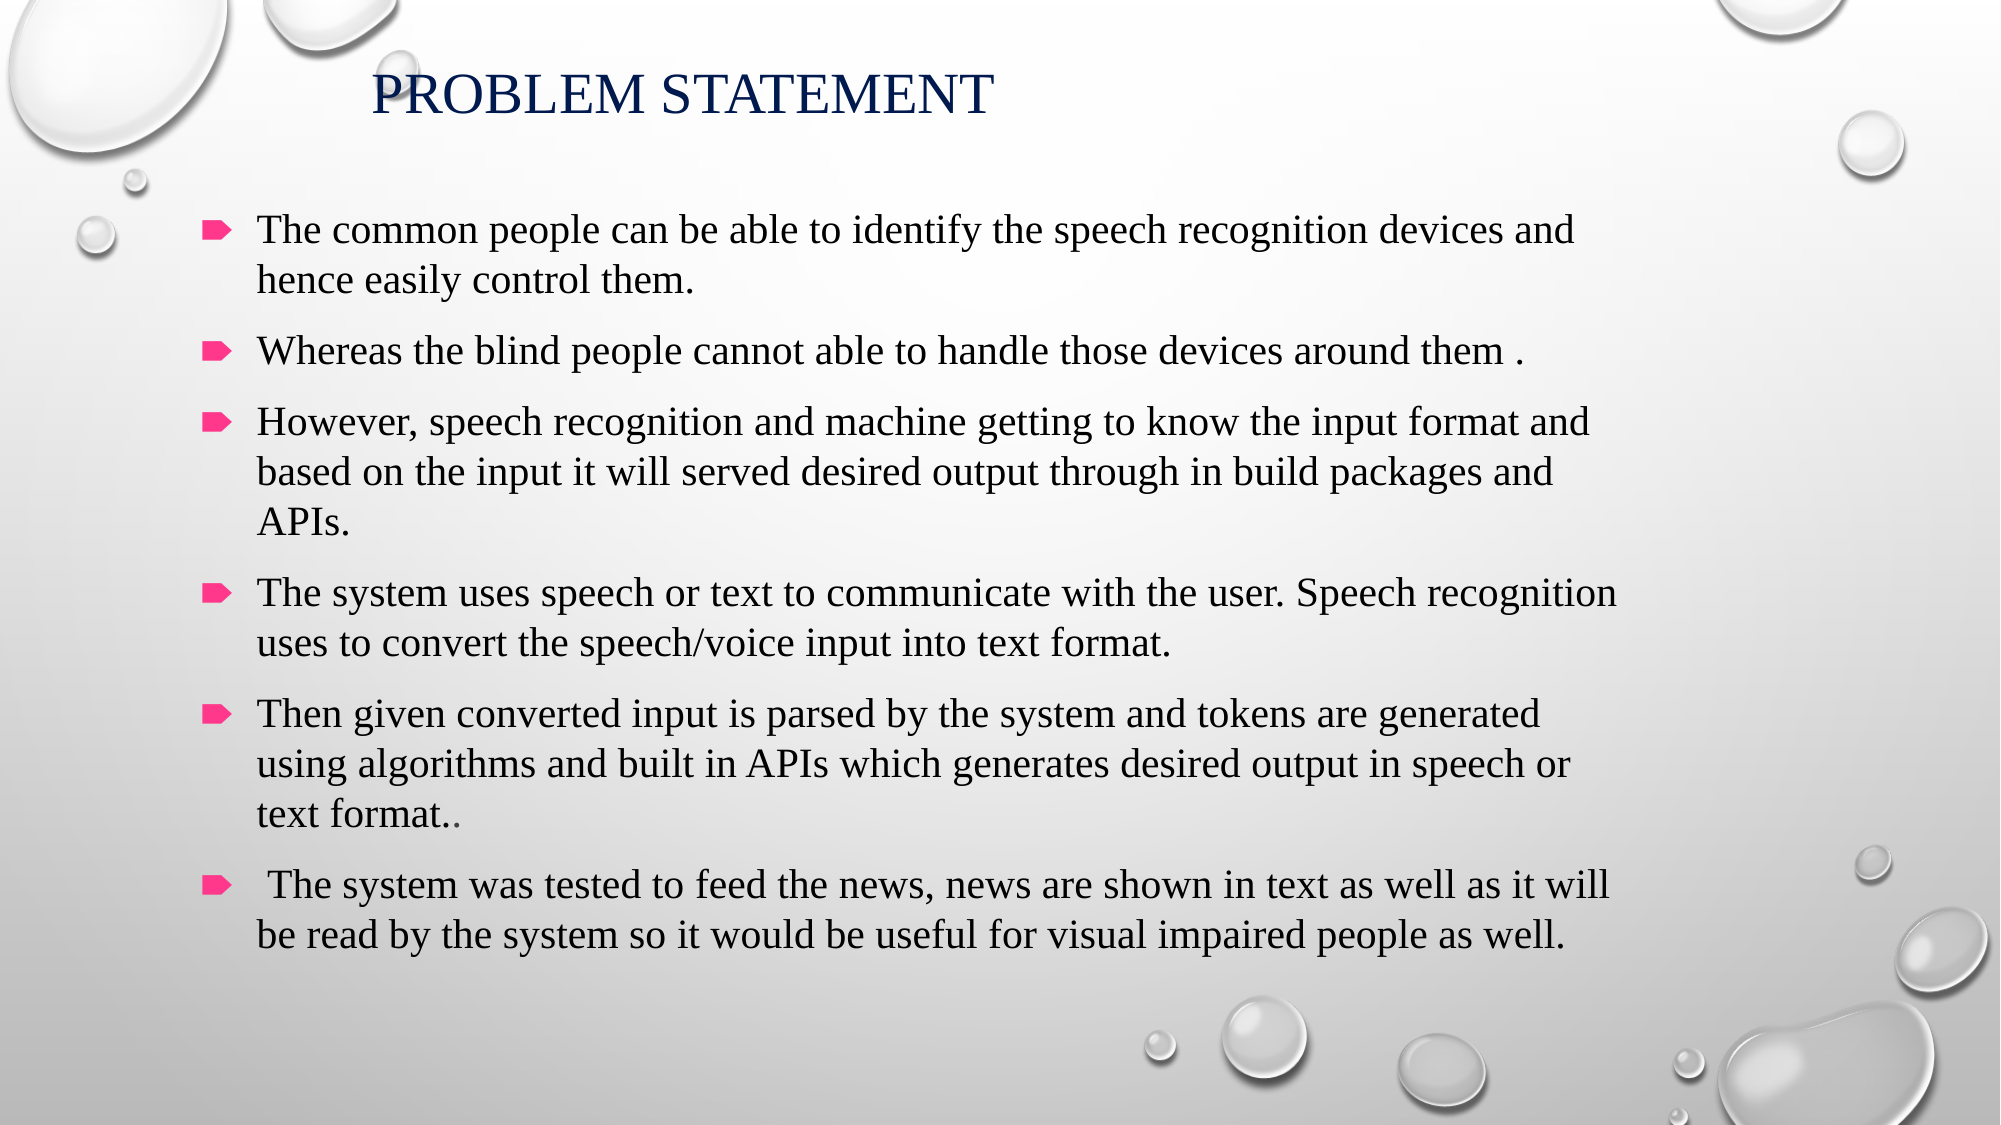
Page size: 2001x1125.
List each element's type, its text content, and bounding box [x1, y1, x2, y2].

list The common people can be able to identify the speech recognition devices and hence easily control them. Whereas the blind people cannot able to handle those devices around them . However, speech recognition and machine getting to know the input format and based on the input it will served desired output through in build packages and APIs. The system uses speech or text to communicate with the user. Speech recognition uses to convert the speech/voice input into text format. Then given converted input is parsed by the system and tokens are generated using algorithms and built in APIs which generates desired output in speech or text format.. The system was tested to feed the news, news are shown in text as well as it will be read by the system so it would be useful for visual impaired people as well. [185, 193, 1648, 992]
title PROBLEM STATEMENT [356, 55, 1819, 138]
picture [0, 0, 2000, 1125]
